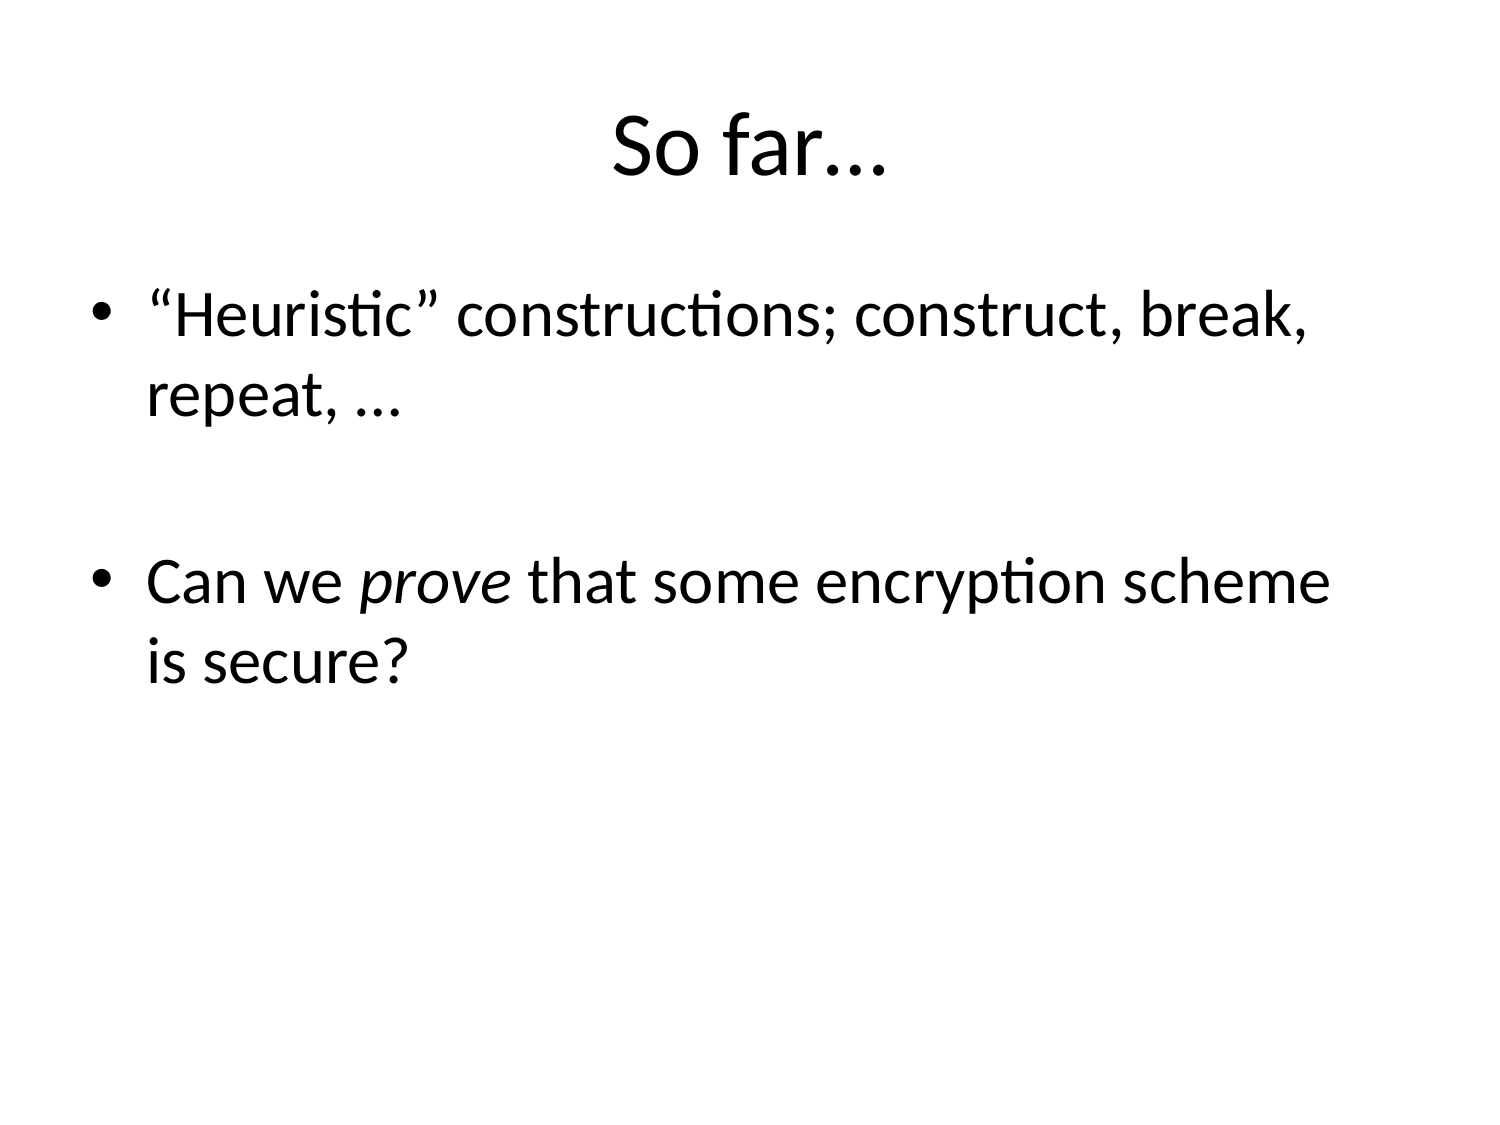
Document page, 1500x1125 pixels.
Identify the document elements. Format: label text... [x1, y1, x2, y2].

list “Heuristic” constructions; construct, break, repeat, … Can we prove that some encryption scheme is secure? [75, 262, 1450, 1005]
title So far… [75, 45, 1425, 233]
